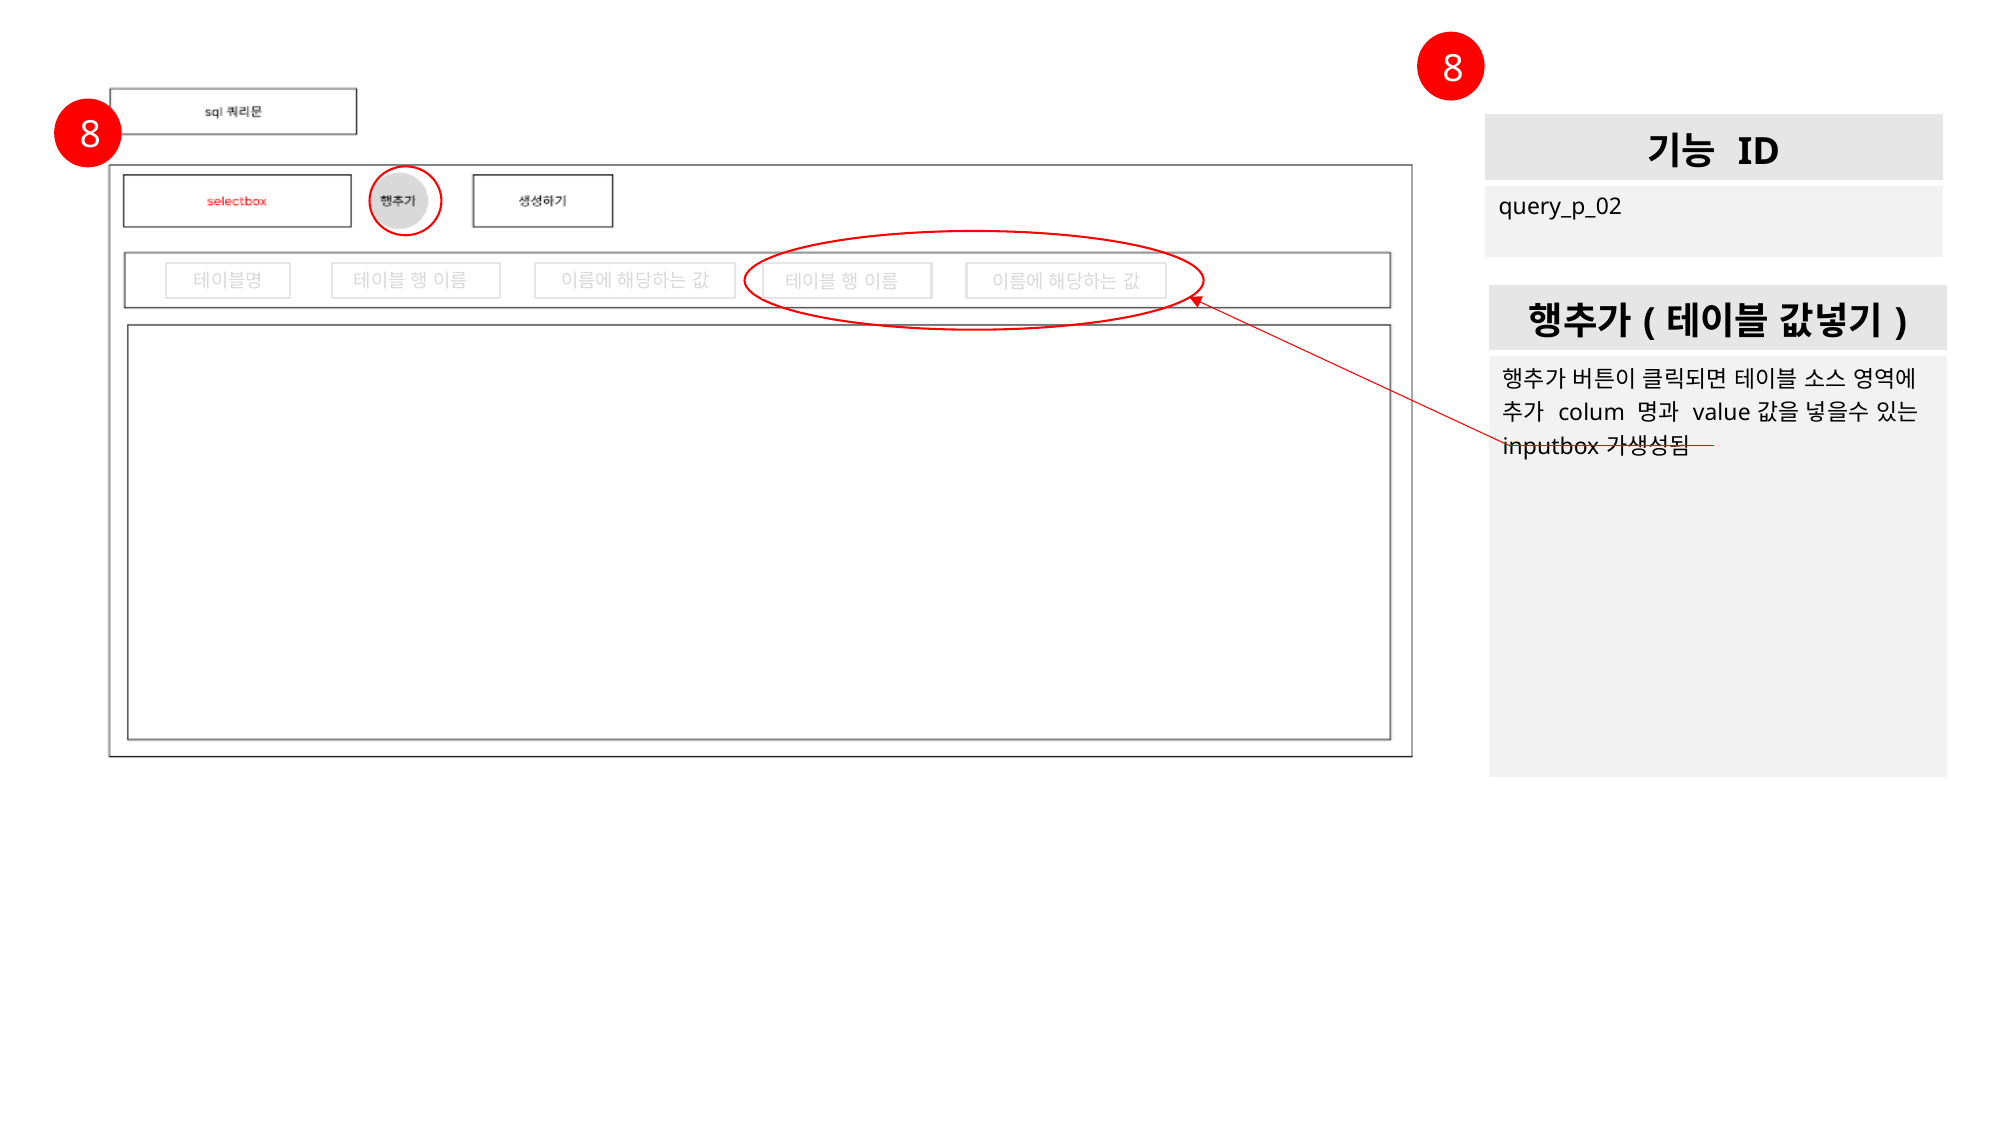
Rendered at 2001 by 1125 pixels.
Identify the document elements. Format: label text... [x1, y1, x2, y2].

table_header 기능 ID [1485, 114, 1943, 180]
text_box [1189, 296, 1510, 446]
table_cell 행추가 버튼이 클릭되면 테이블 소스 영역에 추가 colum 명과 value값을 넣을수 있는 inputbox가생성됨 [1489, 356, 1947, 777]
table_cell query_p_02 [1485, 186, 1943, 257]
text_box 8 [1417, 31, 1485, 101]
picture [66, 64, 1451, 771]
table_header 행추가(테이블 값넣기) [1489, 285, 1947, 350]
text_box 8 [54, 106, 66, 160]
